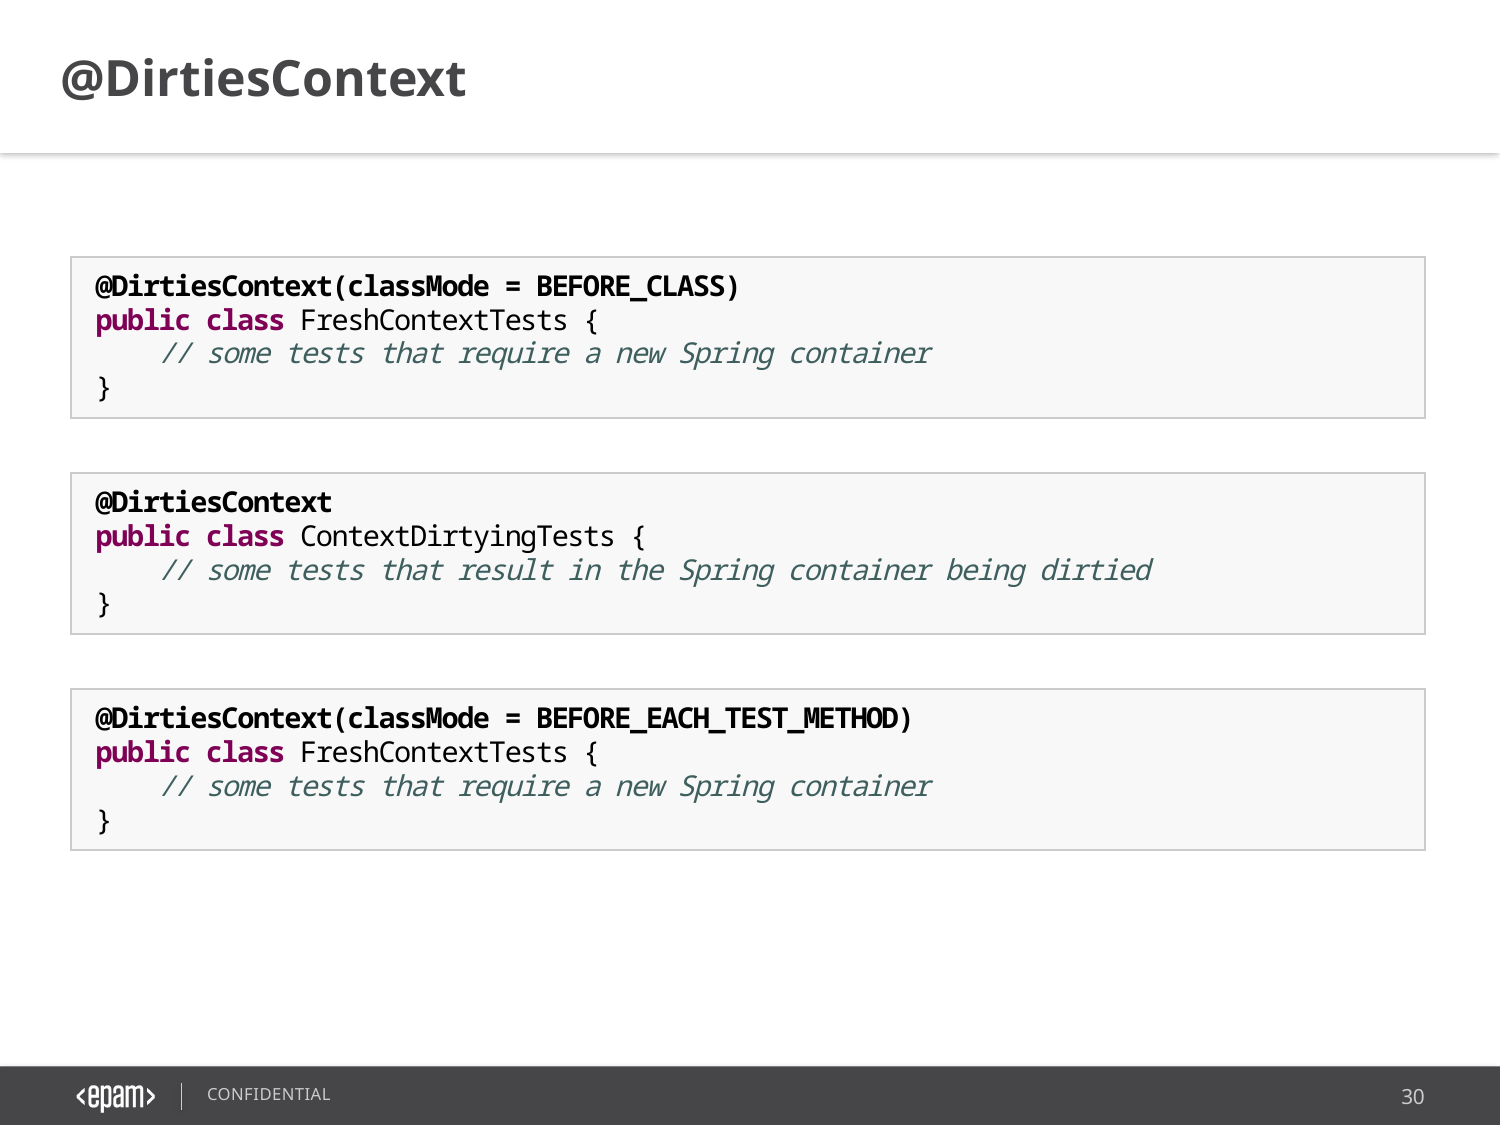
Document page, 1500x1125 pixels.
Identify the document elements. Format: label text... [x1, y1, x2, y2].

list @DirtiesContext [0, 0, 1500, 153]
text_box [69, 255, 1430, 1125]
